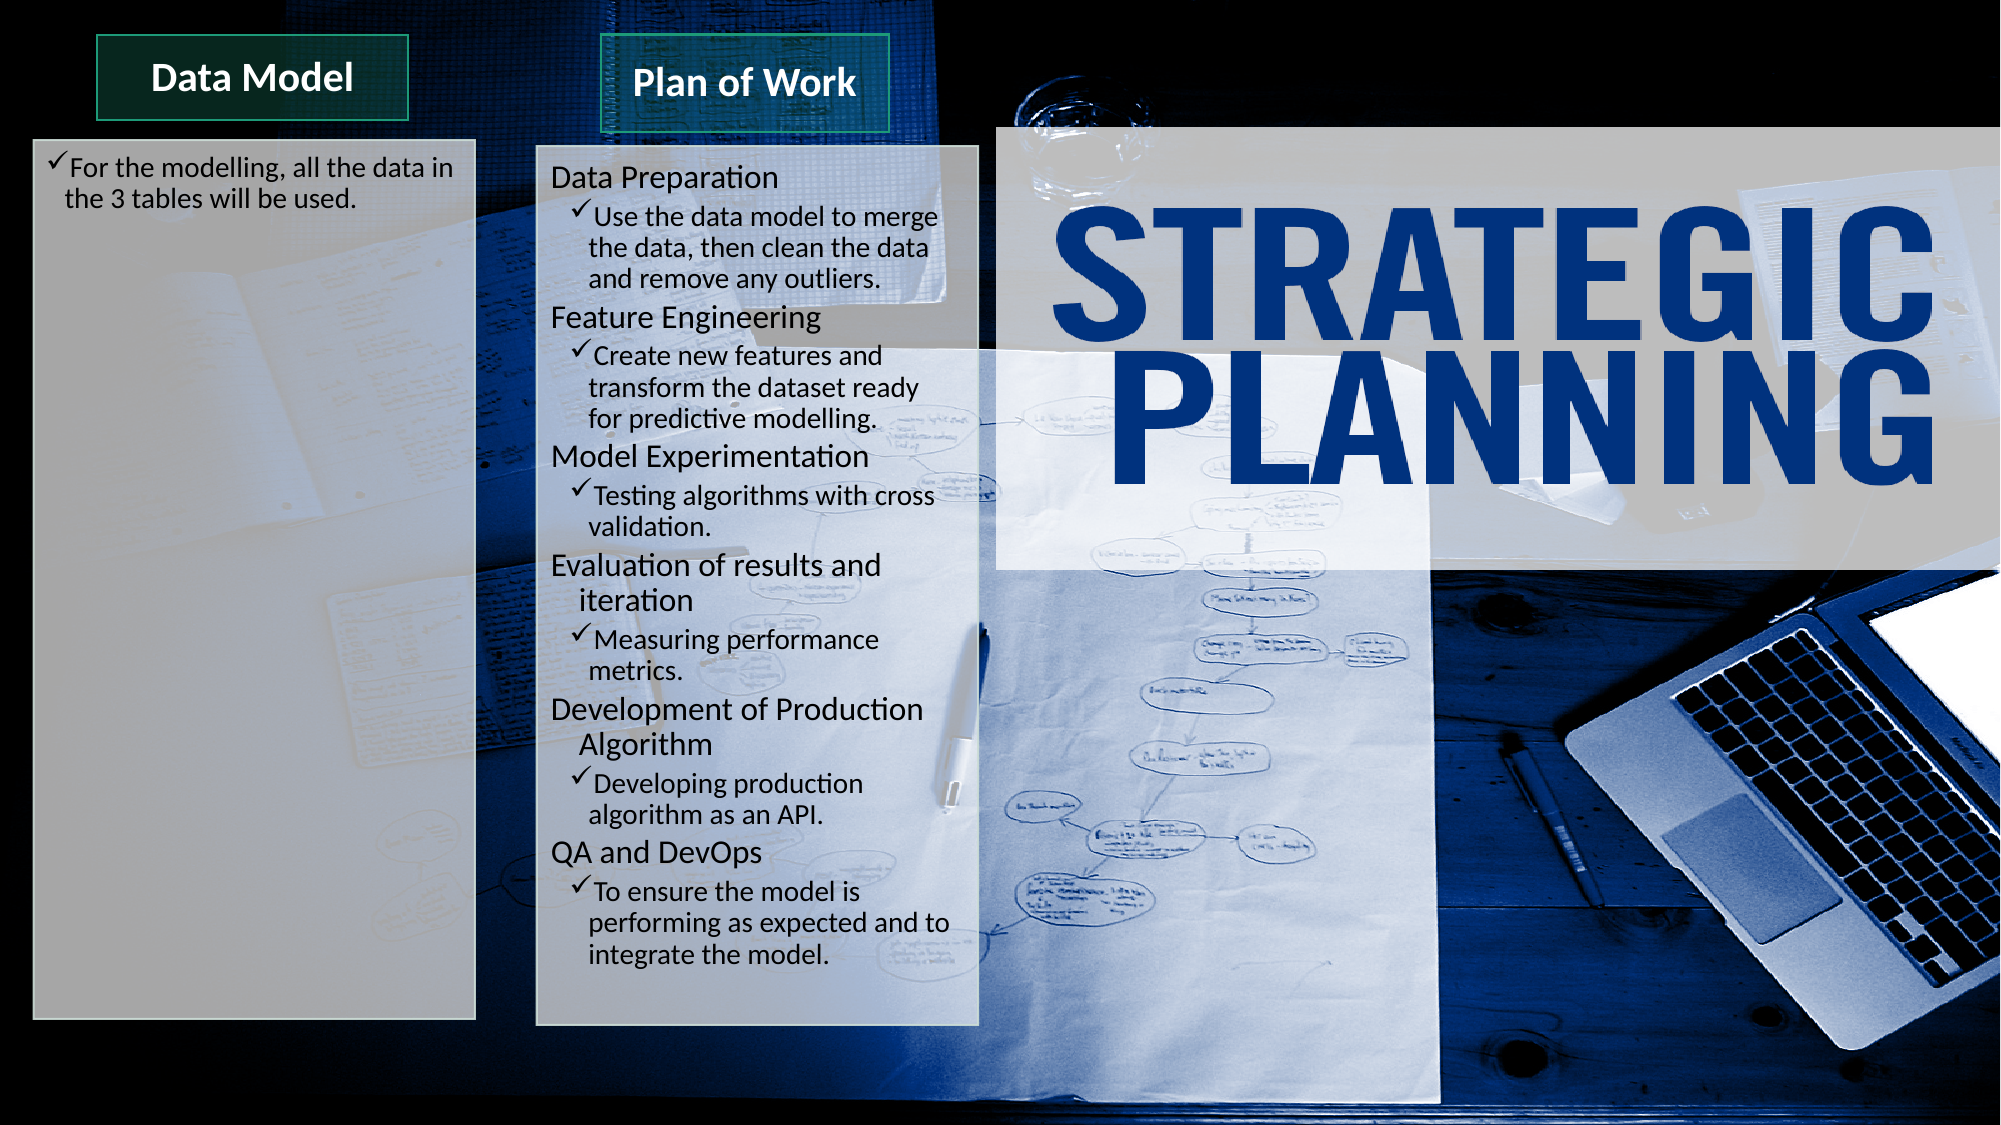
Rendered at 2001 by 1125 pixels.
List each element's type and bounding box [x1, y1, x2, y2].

text_box [33, 14, 979, 1100]
picture [0, 0, 2001, 1125]
